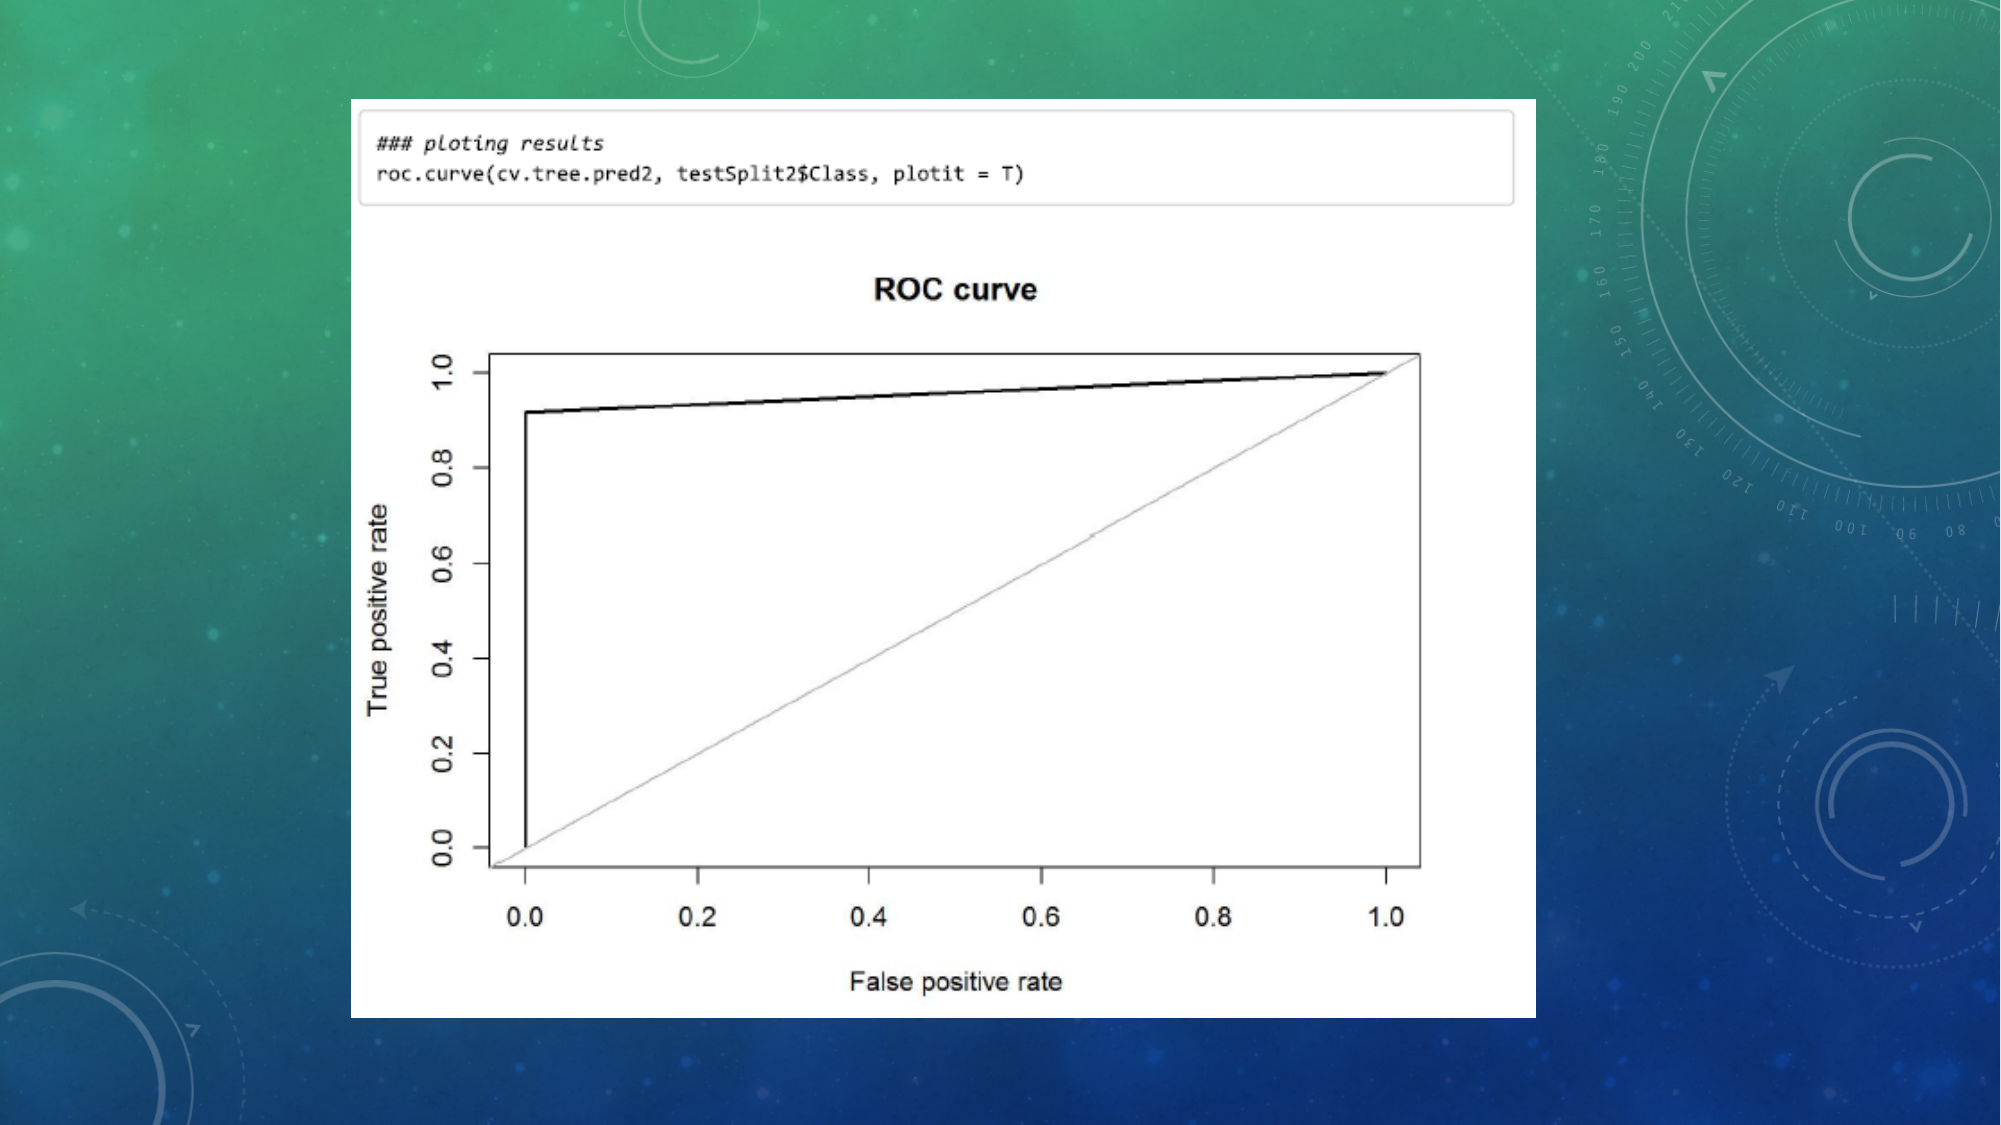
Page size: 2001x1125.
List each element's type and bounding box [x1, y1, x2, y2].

list [350, 99, 1537, 1019]
picture [0, 0, 2001, 1125]
